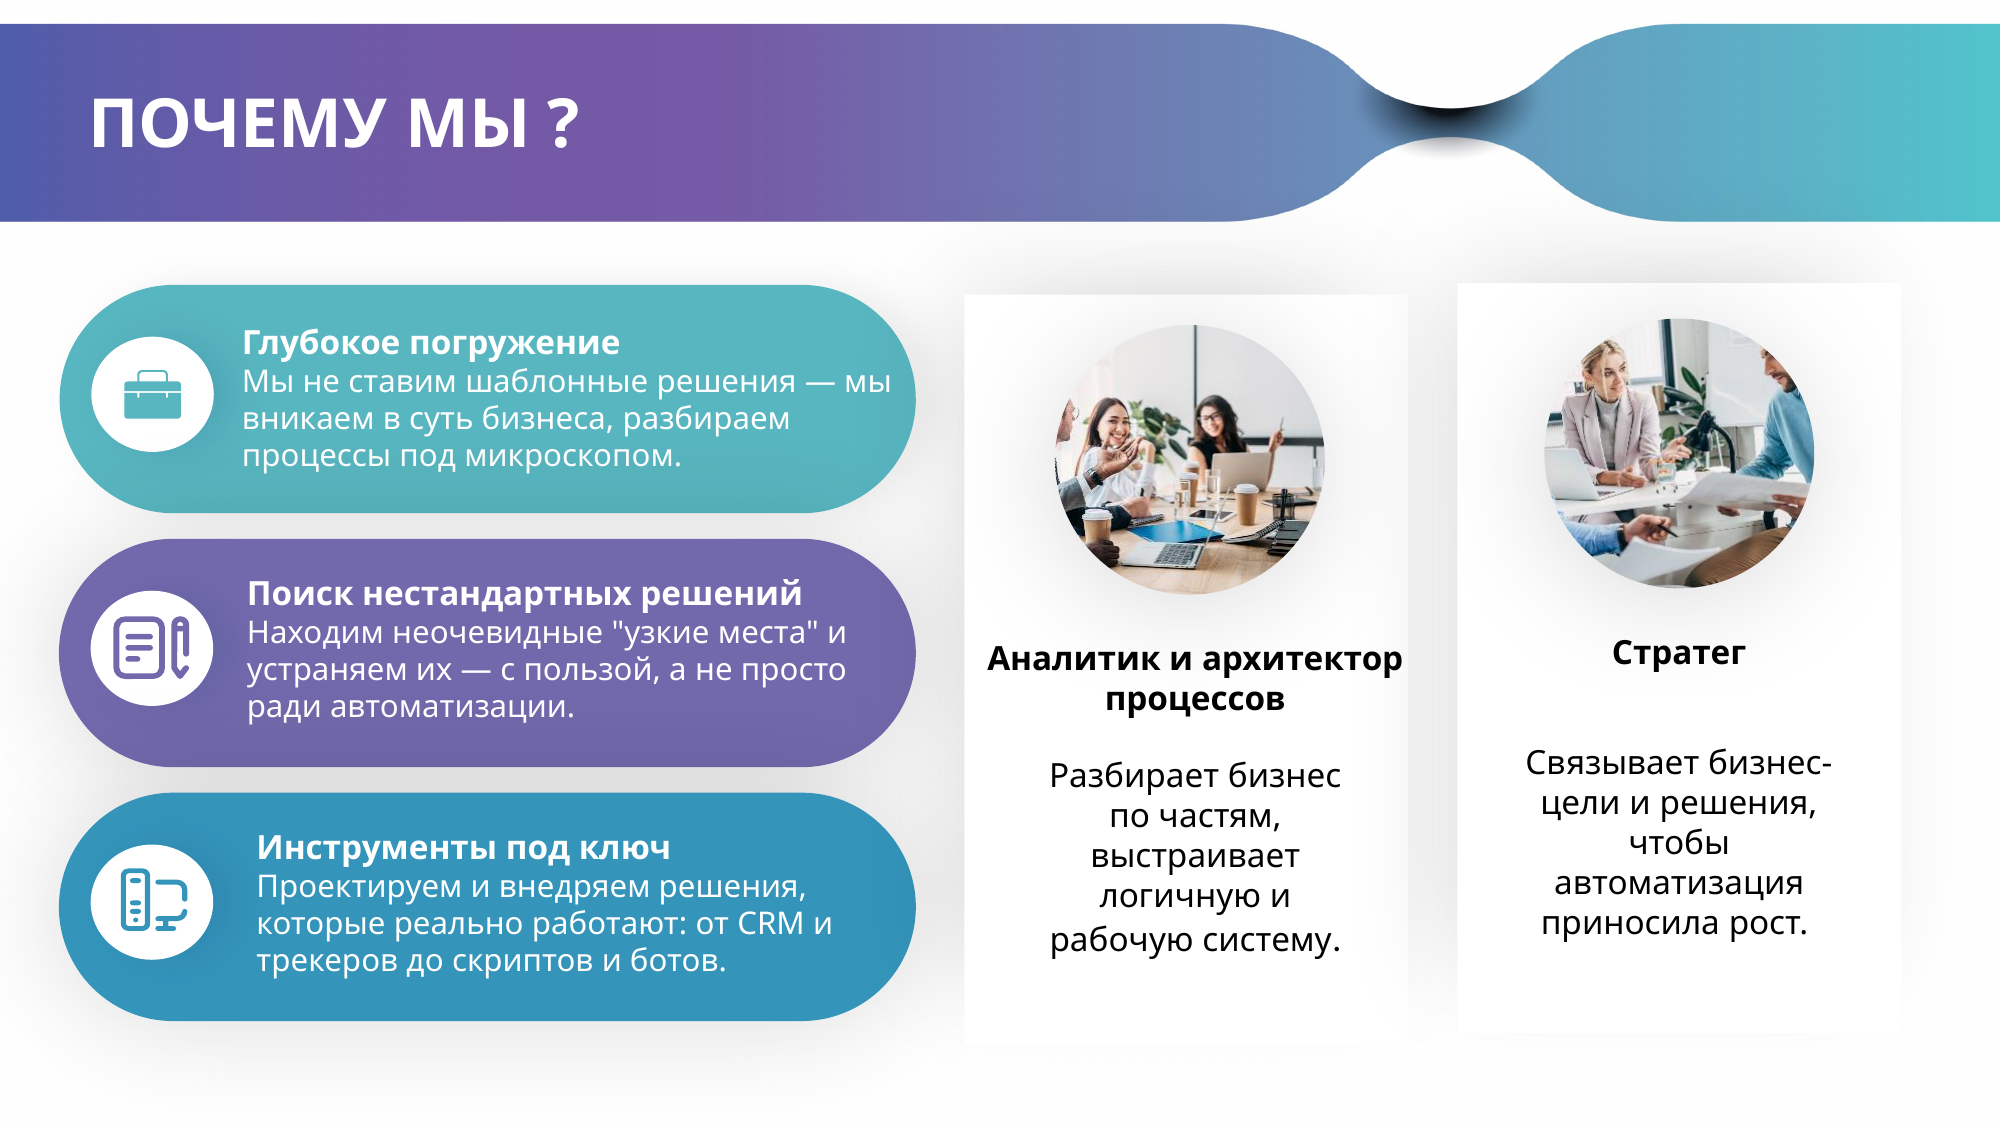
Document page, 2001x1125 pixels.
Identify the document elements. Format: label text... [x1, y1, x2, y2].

picture [0, 0, 2000, 1125]
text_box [59, 284, 916, 514]
title ПОЧЕМУ МЫ ? [73, 80, 1284, 170]
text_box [58, 792, 916, 1022]
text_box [964, 294, 1424, 1045]
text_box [58, 538, 916, 768]
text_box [1457, 283, 1902, 1034]
